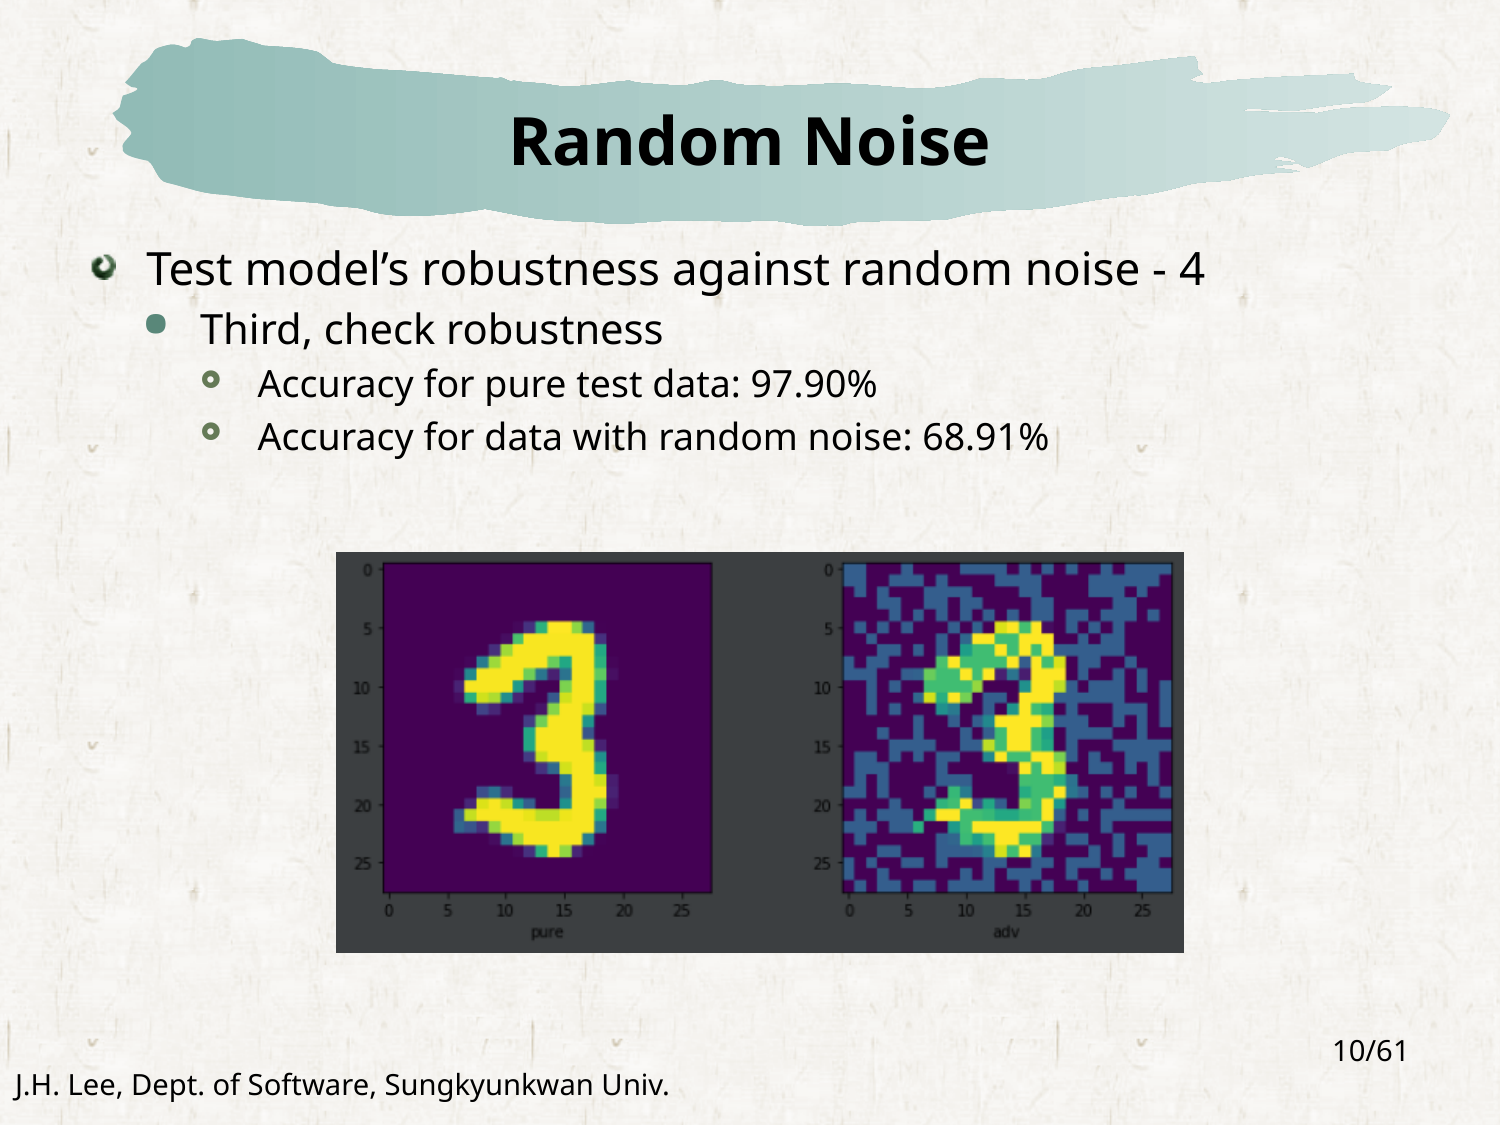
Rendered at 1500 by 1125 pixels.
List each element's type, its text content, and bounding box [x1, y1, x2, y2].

picture [0, 0, 1500, 1125]
footer J.H. Lee, Dept. of Software, Sungkyunkwan Univ. [0, 1058, 762, 1102]
title Random Noise [75, 45, 1425, 231]
slide_number 10/61 [1074, 1024, 1426, 1103]
list Test model’s robustness against random noise - 4 Third, check robustness Accuracy for pure test data: 97.90% Accuracy for data with random noise: 68.91% [75, 231, 1425, 1005]
